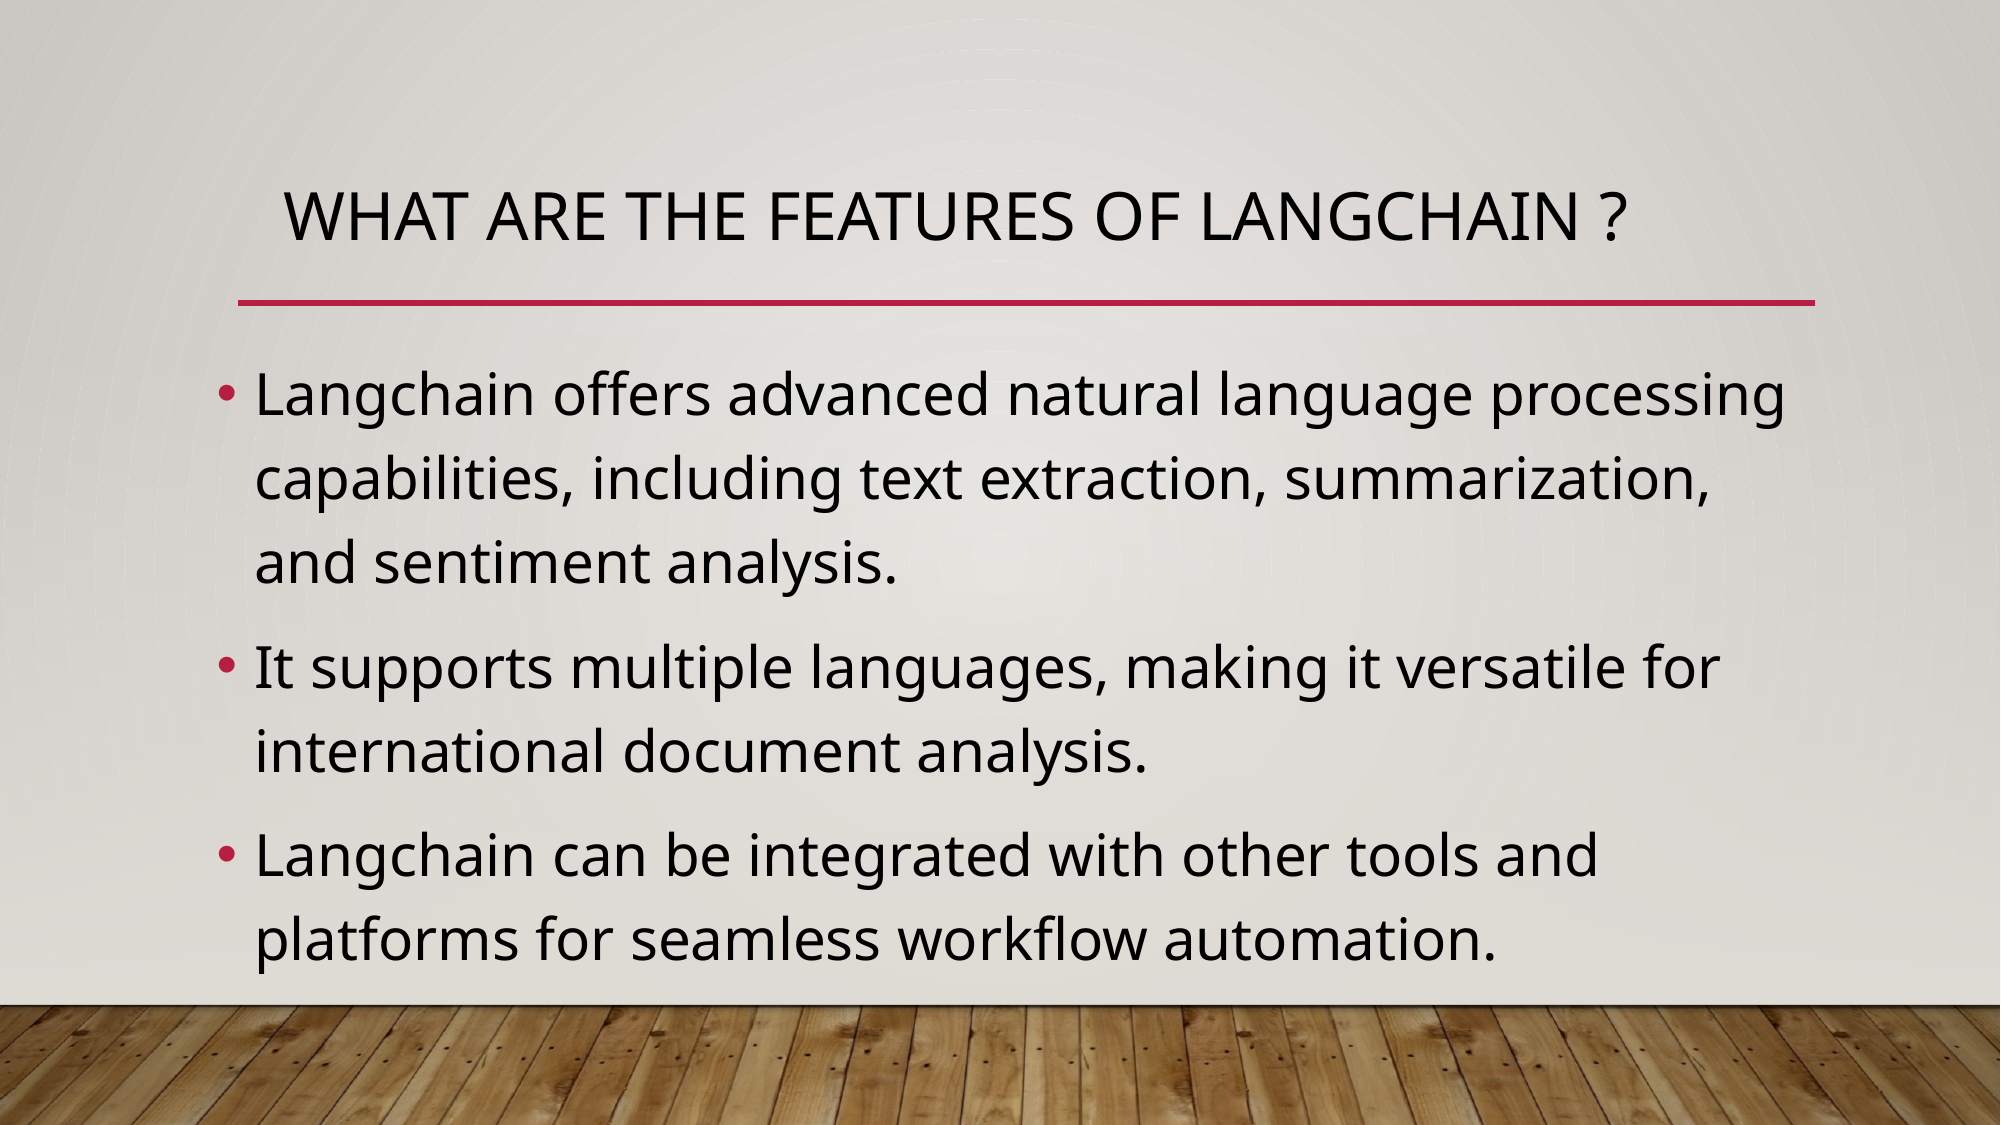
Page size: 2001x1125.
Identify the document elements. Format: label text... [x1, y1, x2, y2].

list Langchain offers advanced natural language processing capabilities, including text extraction, summarization, and sentiment analysis. It supports multiple languages, making it versatile for international document analysis. Langchain can be integrated with other tools and platforms for seamless workflow automation. [201, 335, 1827, 965]
title what are the features of Langchain ? [251, 175, 1827, 335]
picture [0, 1005, 2000, 1125]
